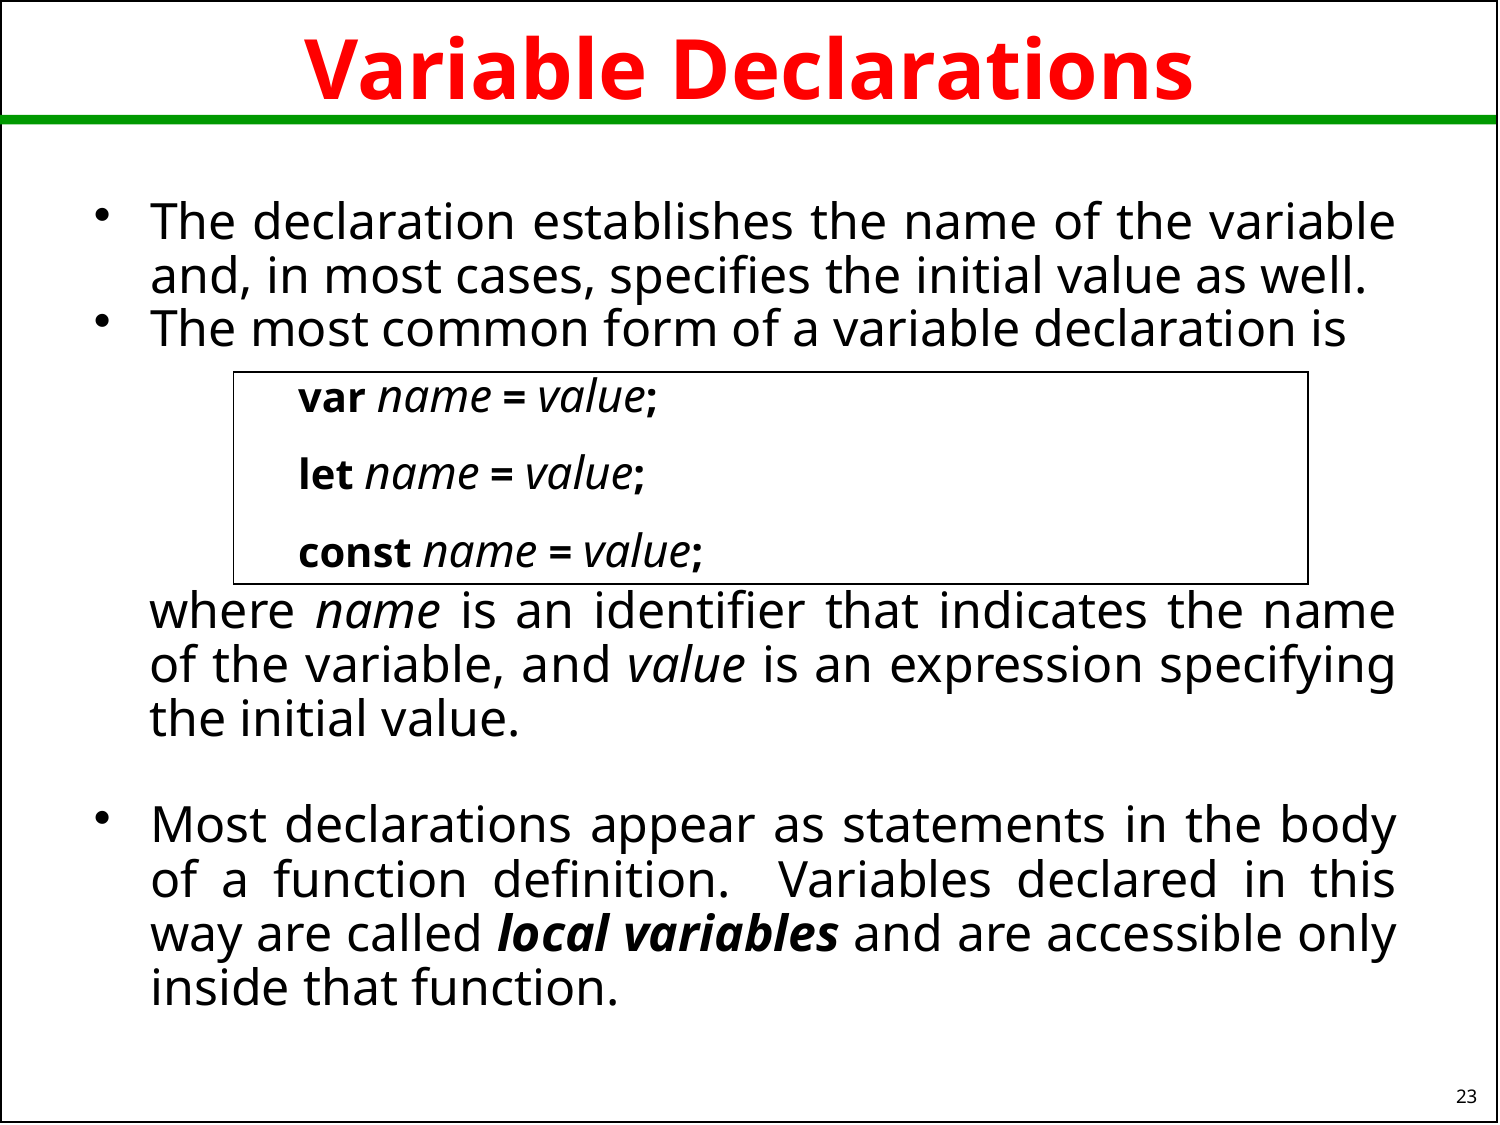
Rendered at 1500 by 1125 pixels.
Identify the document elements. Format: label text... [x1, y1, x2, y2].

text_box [78, 295, 1413, 791]
title Variable Declarations [0, 12, 1500, 133]
text_box Most declarations appear as statements in the body of a function definition. Variables declared in this way are called local variables and are accessible only inside that function. [79, 792, 1413, 1001]
text_box The declaration establishes the name of the variable and, in most cases, specifies the initial value as well. [79, 189, 1413, 295]
slide_number 23 [1179, 1074, 1493, 1119]
